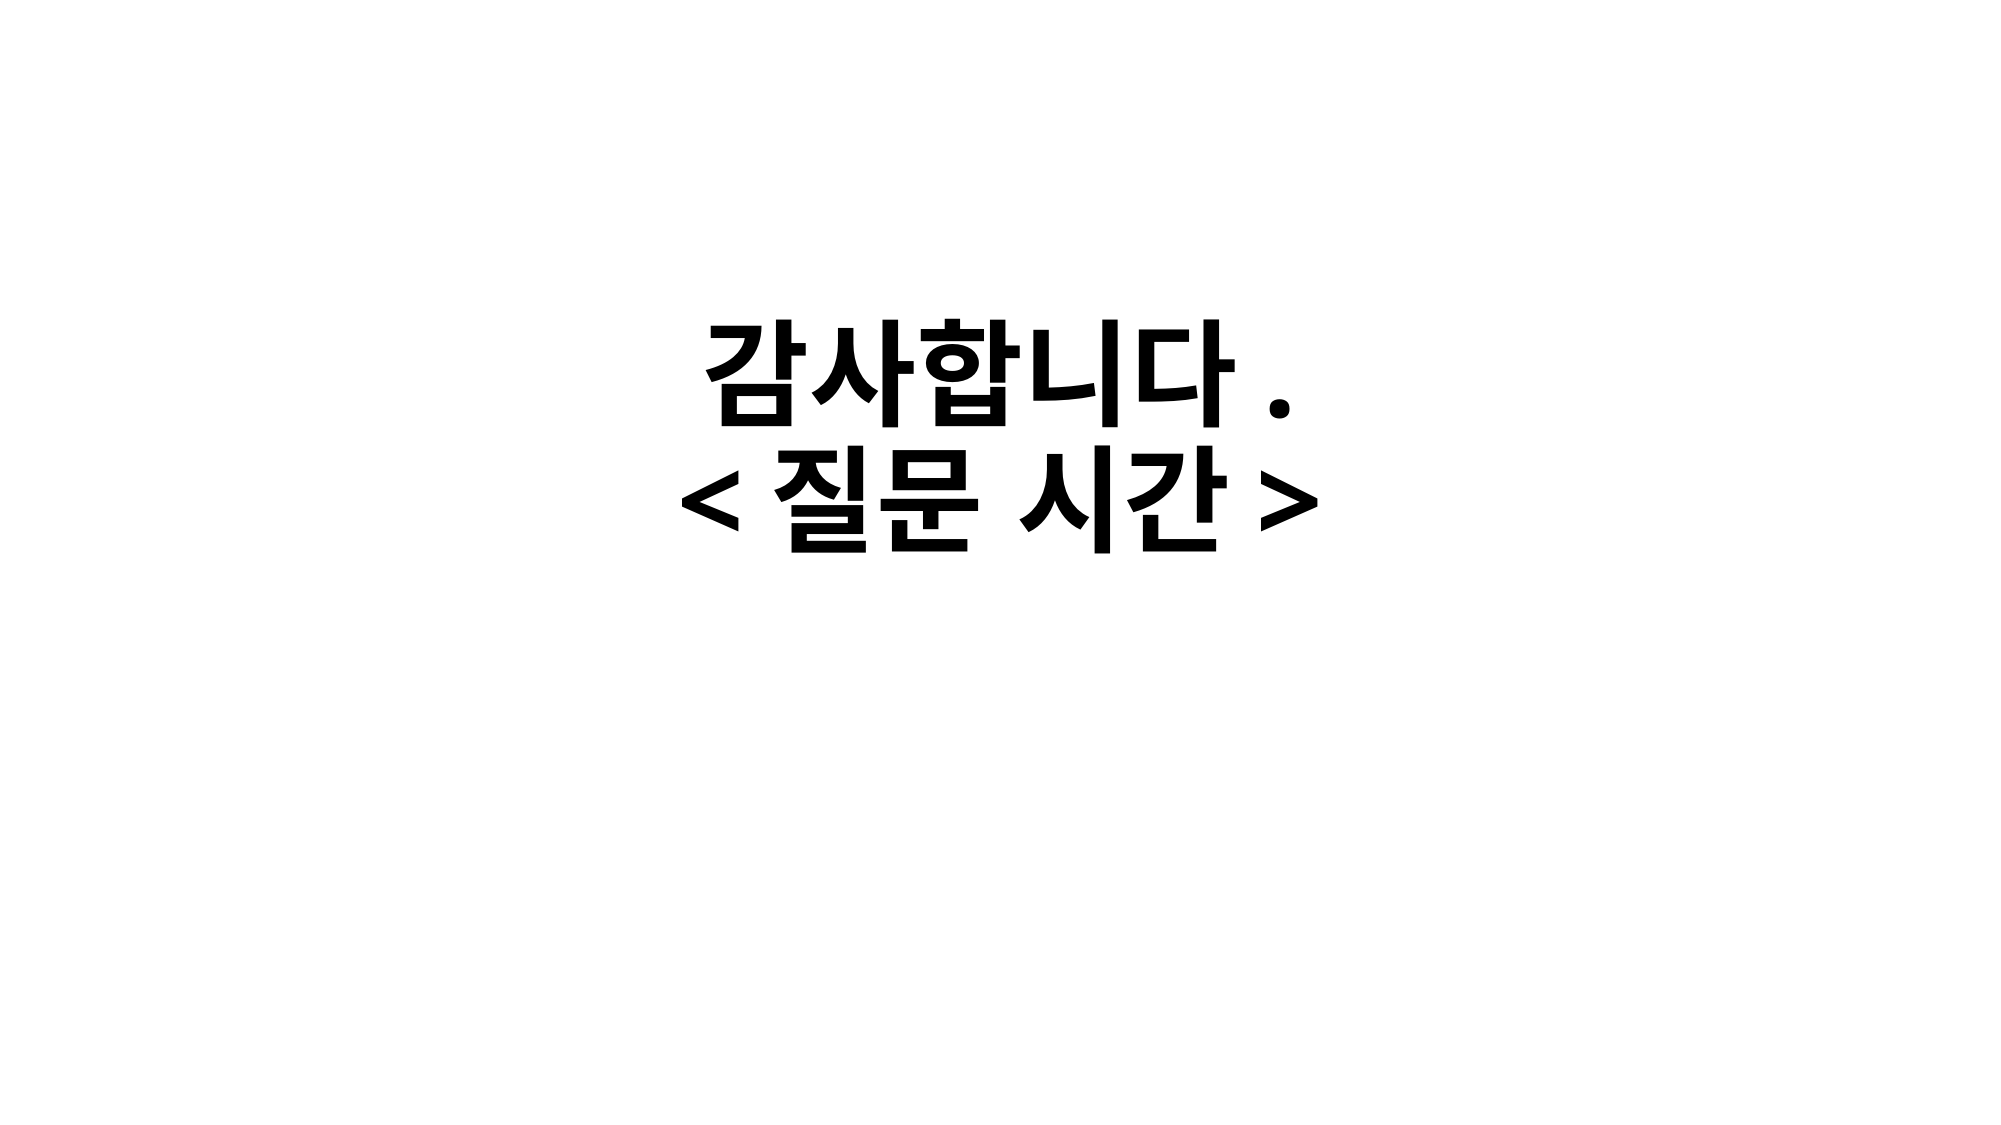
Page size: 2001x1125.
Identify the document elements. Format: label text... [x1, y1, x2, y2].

title 감사합니다. <질문 시간> [249, 184, 1750, 576]
